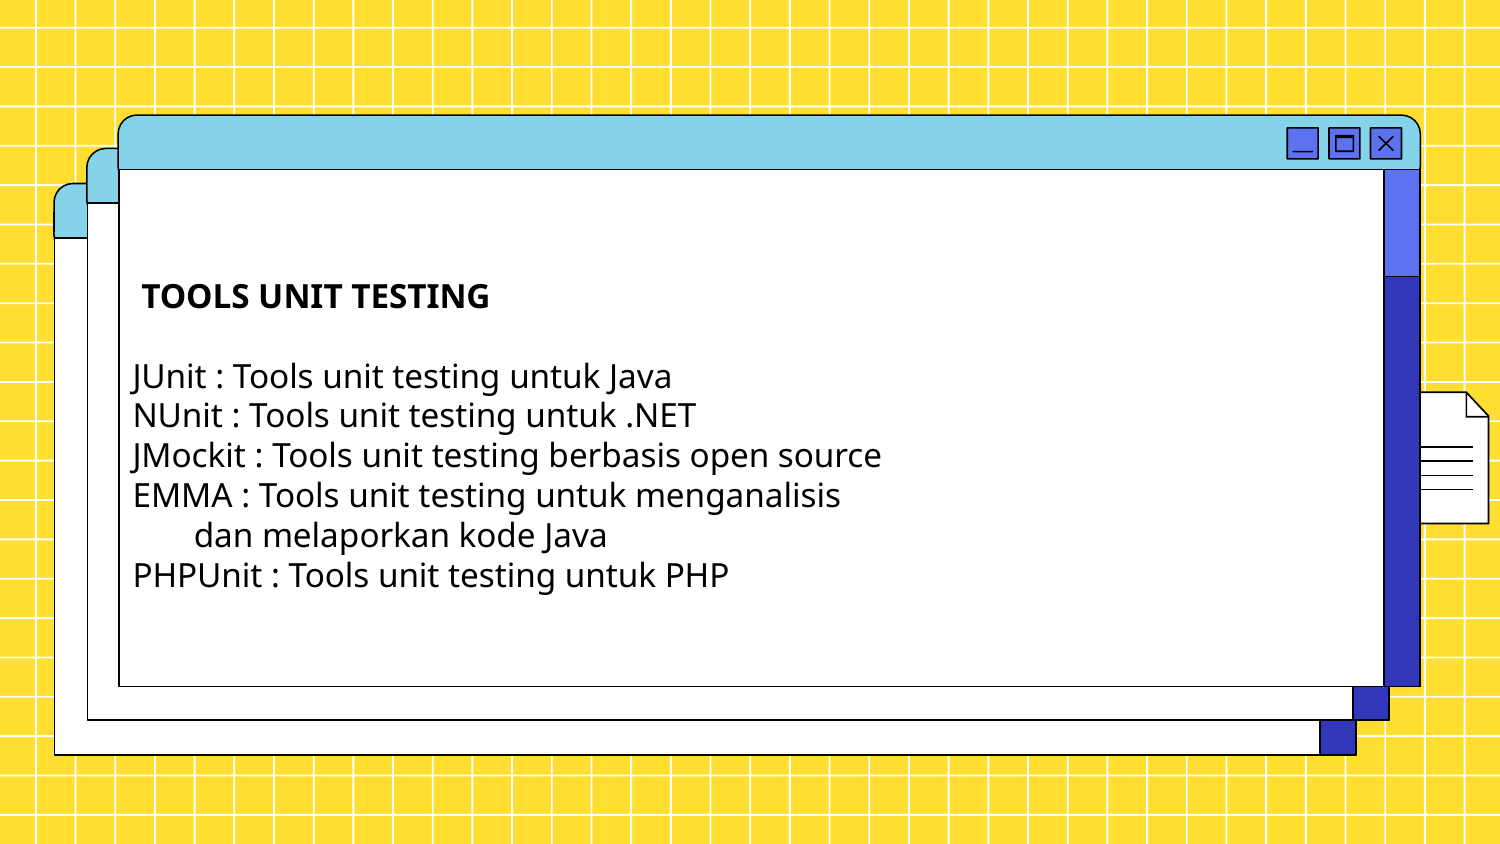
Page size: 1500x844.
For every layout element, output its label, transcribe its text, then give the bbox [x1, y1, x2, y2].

subtitle TOOLS UNIT TESTING JUnit : Tools unit testing untuk Java NUnit : Tools unit testing untuk .NET JMockit : Tools unit testing berbasis open source EMMA : Tools unit testing untuk menganalisis dan melaporkan kode Java PHPUnit : Tools unit testing untuk PHP [94, 259, 1323, 782]
